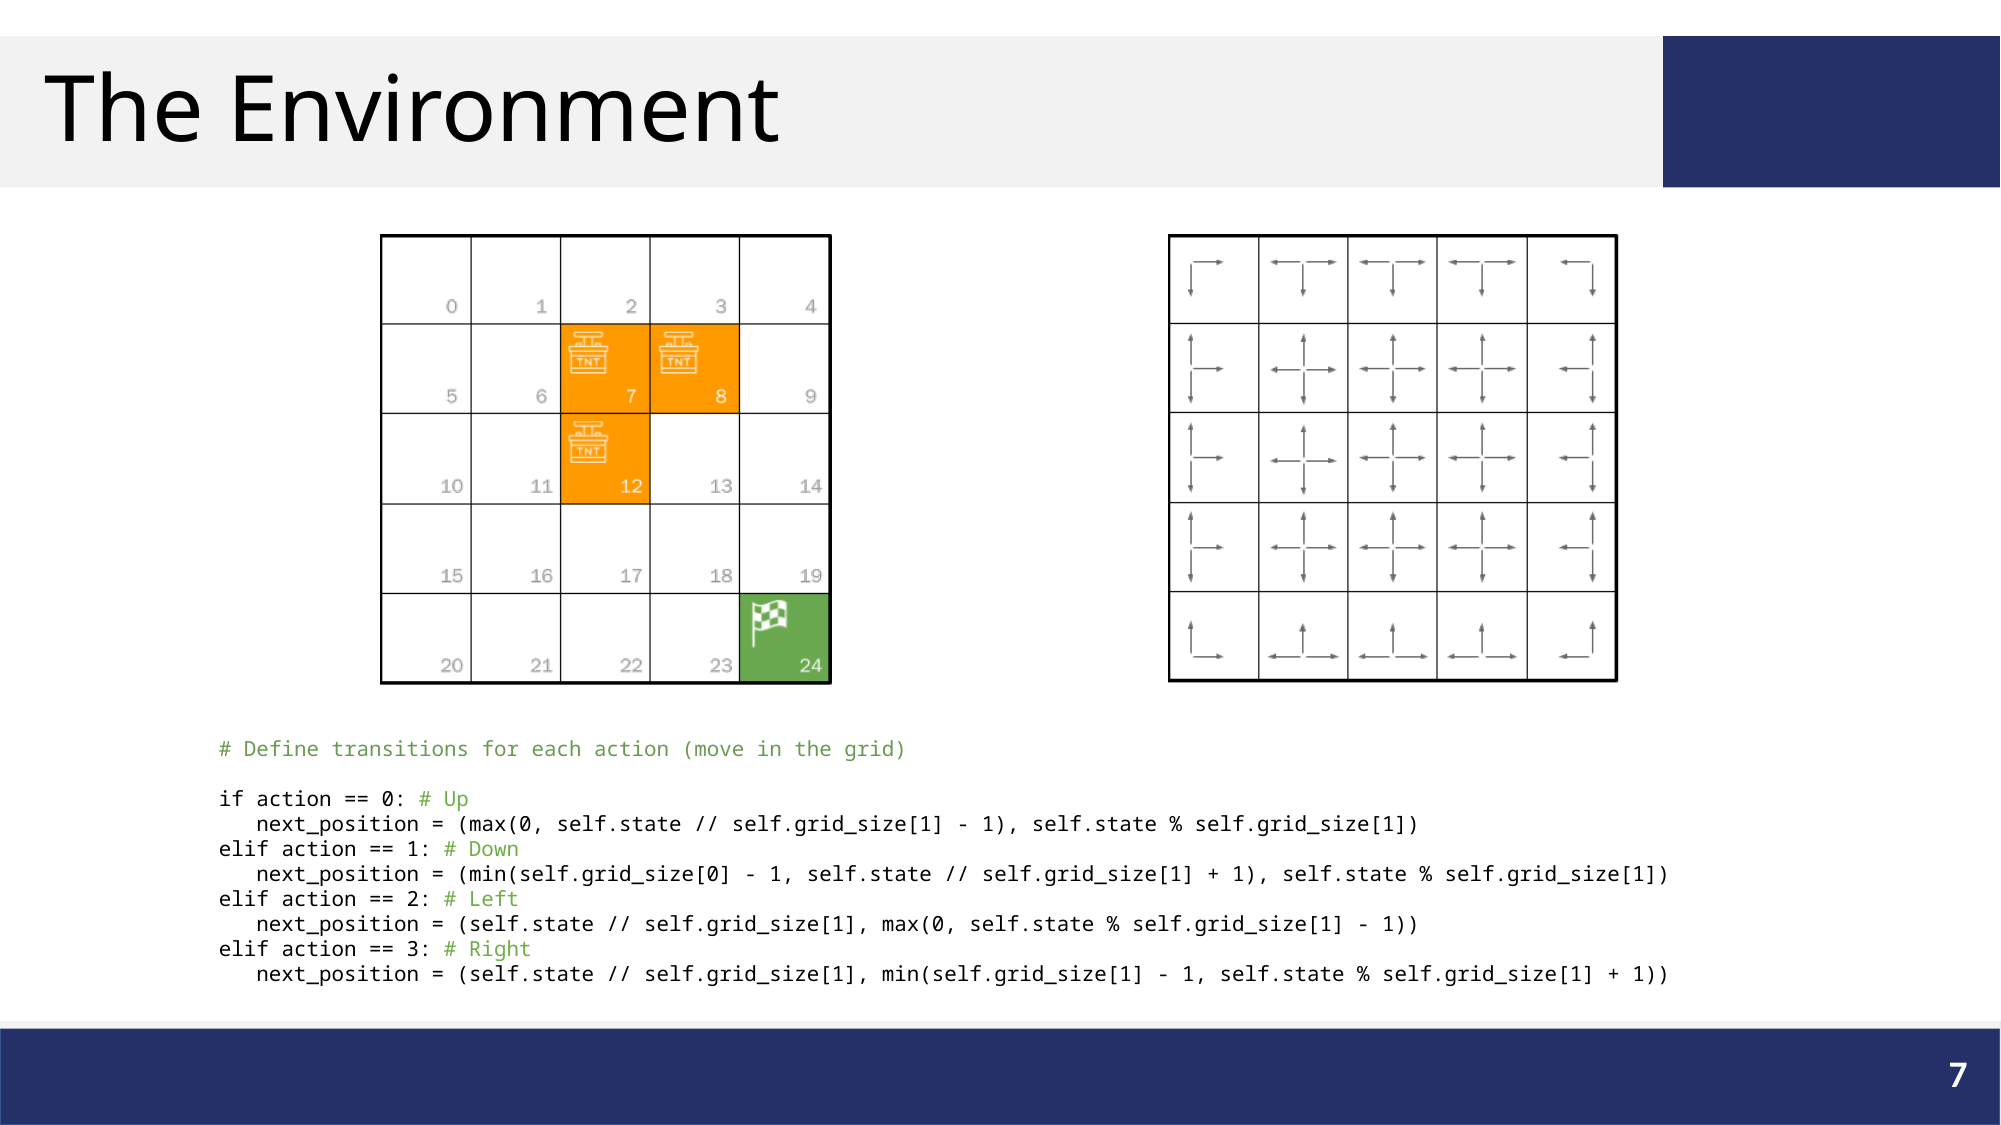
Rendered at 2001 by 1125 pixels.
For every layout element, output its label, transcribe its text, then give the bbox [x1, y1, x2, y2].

text_box # Define transitions for each action (move in the grid) if action == 0: # Up next_position = (max(0, self.state // self.grid_size[1] - 1), self.state % self.grid_size[1]) elif action == 1: # Down next_position = (min(self.grid_size[0] - 1, self.state // self.grid_size[1] + 1), self.state % self.grid_size[1]) elif action == 2: # Left next_position = (self.state // self.grid_size[1], max(0, self.state % self.grid_size[1] - 1)) elif action == 3: # Right next_position = (self.state // self.grid_size[1], min(self.grid_size[1] - 1, self.state % self.grid_size[1] + 1)) [204, 728, 1692, 1038]
slide_number 7 [1532, 1042, 1983, 1103]
picture [1168, 234, 1623, 686]
title The Environment [0, 36, 1663, 188]
picture [379, 234, 832, 686]
